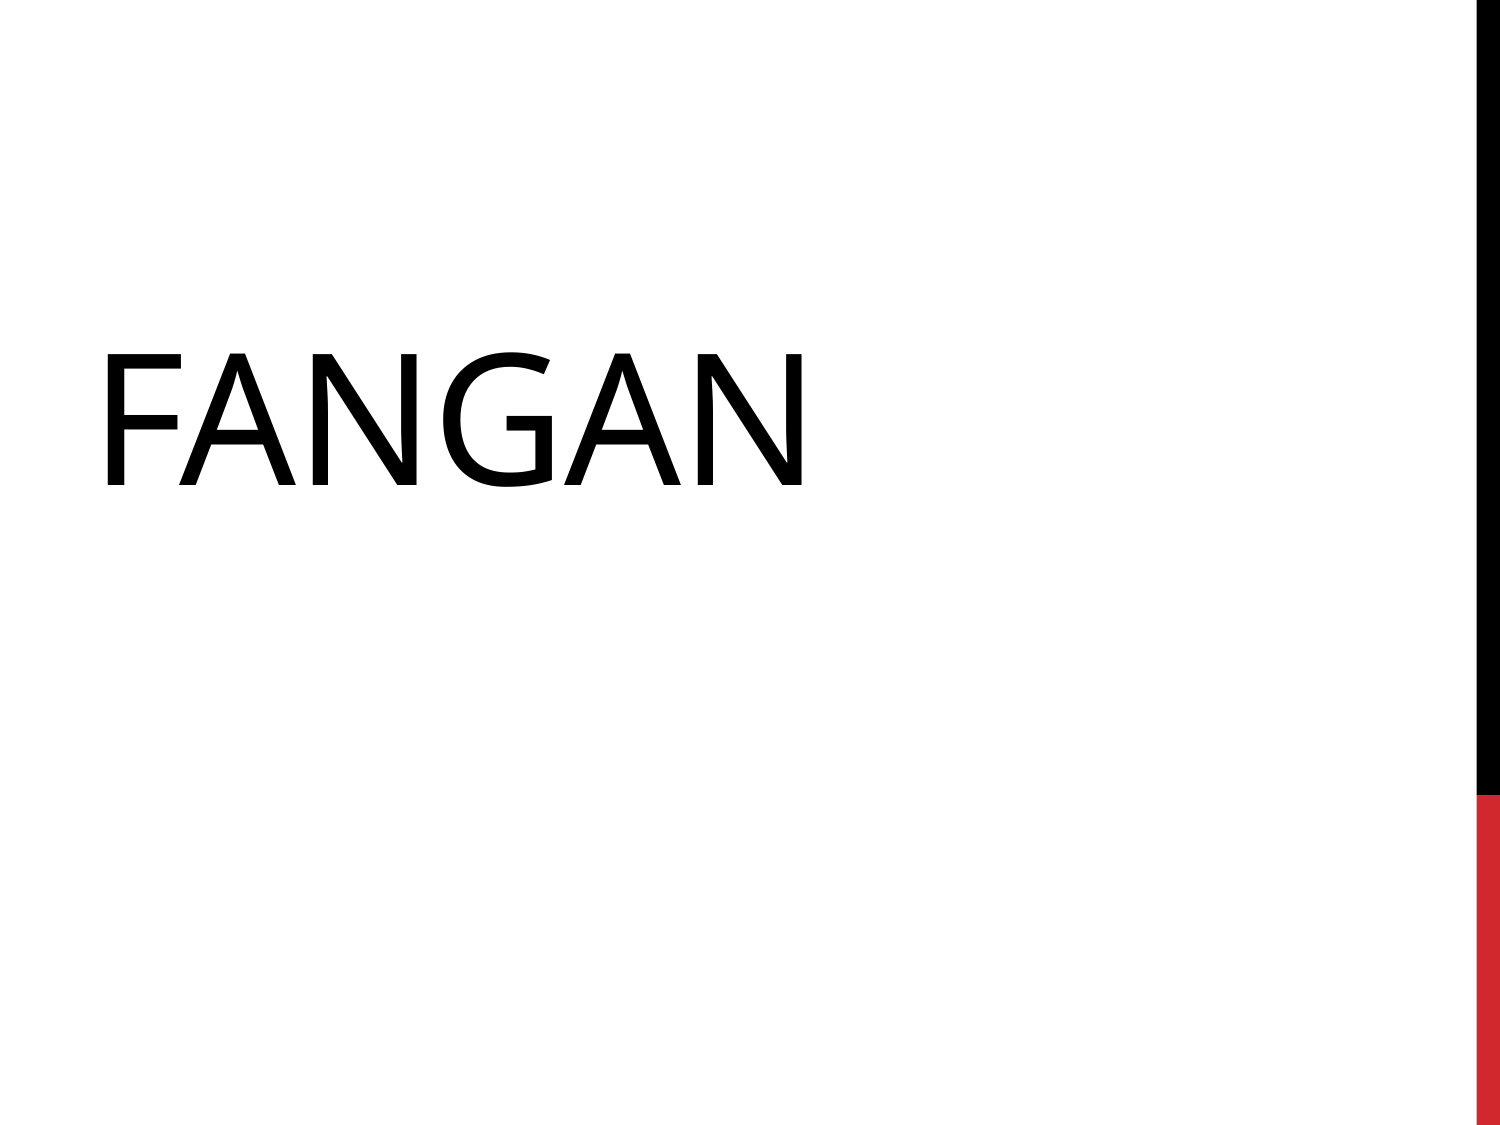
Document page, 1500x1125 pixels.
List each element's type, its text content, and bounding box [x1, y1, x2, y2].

title fangan [75, 37, 1350, 788]
